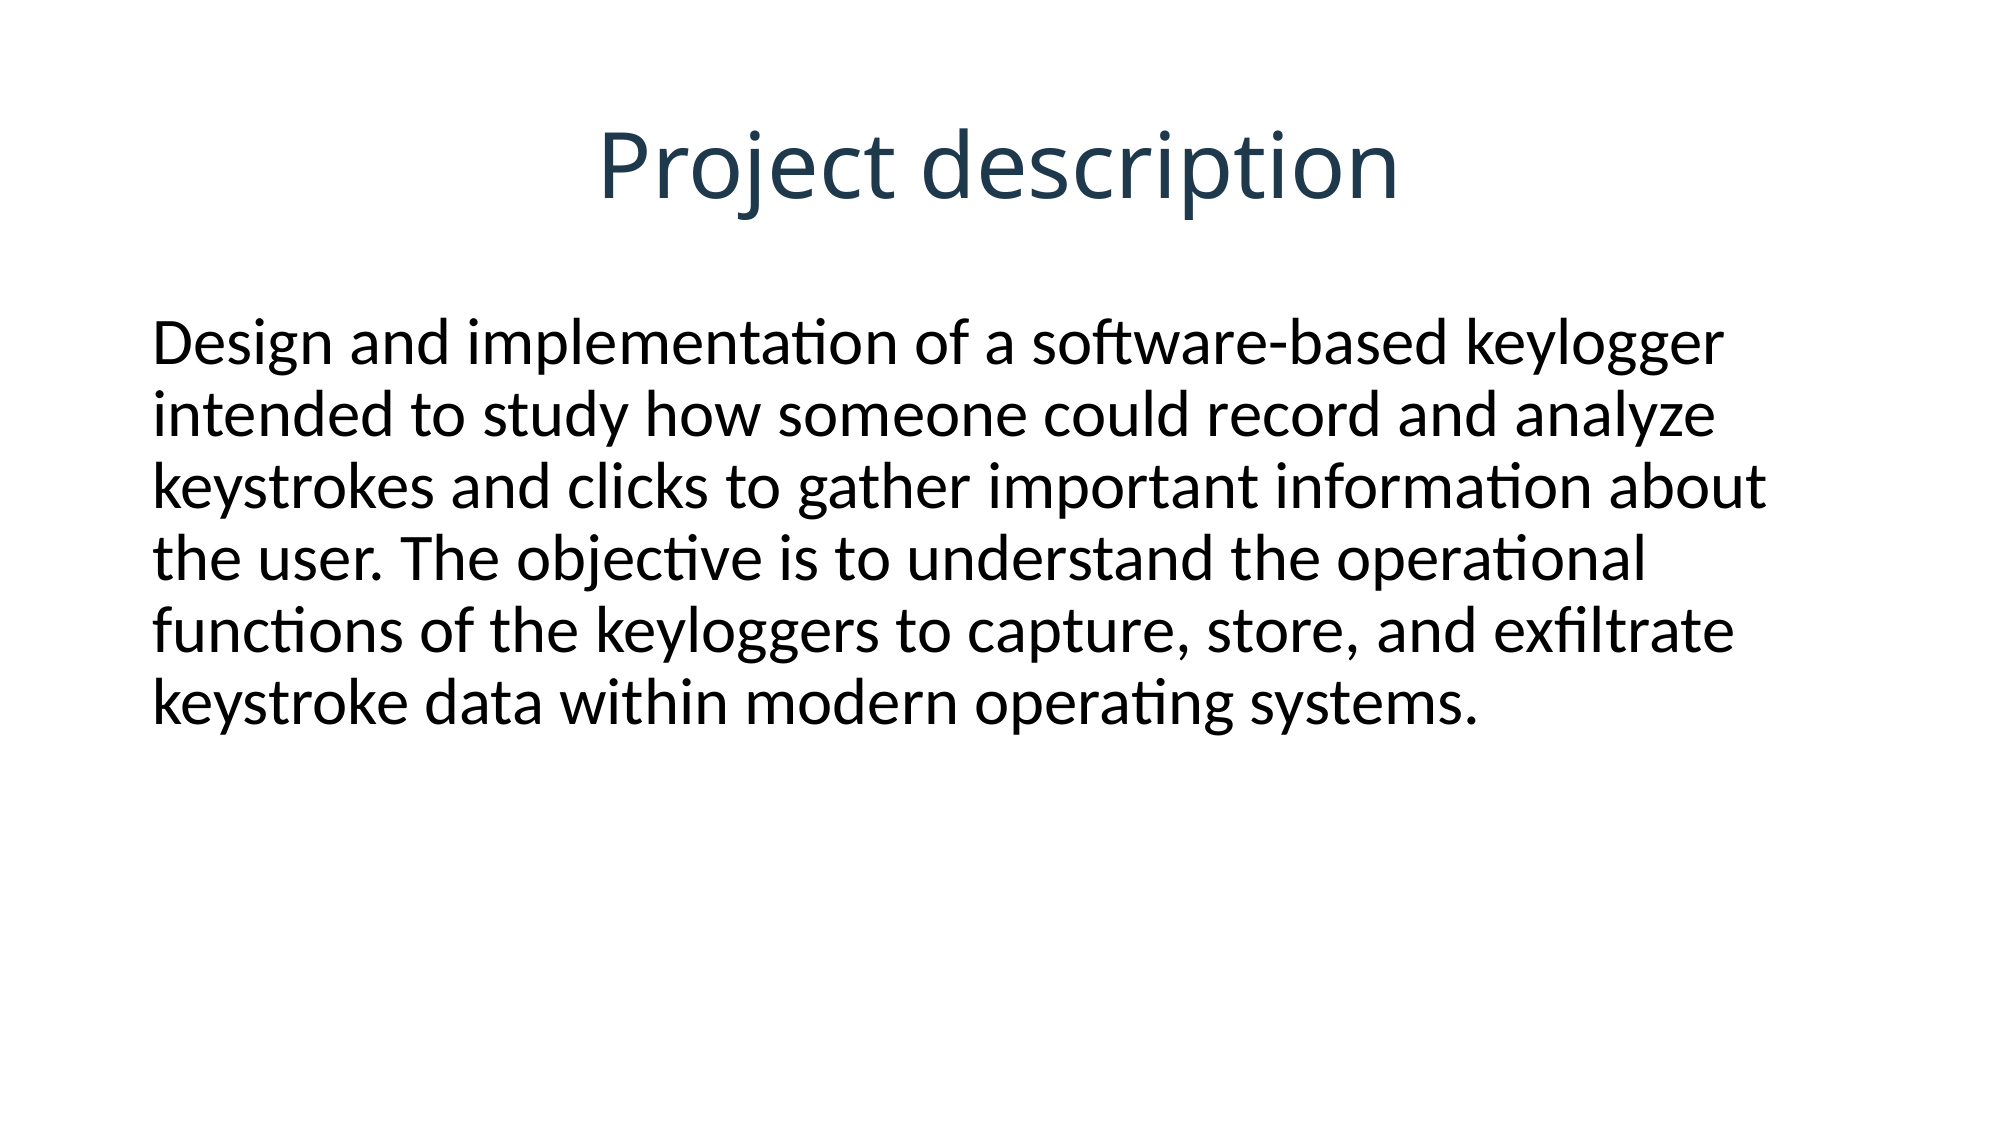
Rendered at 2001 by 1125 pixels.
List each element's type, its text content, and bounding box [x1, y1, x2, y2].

list Design and implementation of a software-based keylogger intended to study how someone could record and analyze keystrokes and clicks to gather important information about the user. The objective is to understand the operational functions of the keyloggers to capture, store, and exfiltrate keystroke data within modern operating systems. [137, 299, 1863, 1014]
title Project description [137, 59, 1863, 278]
